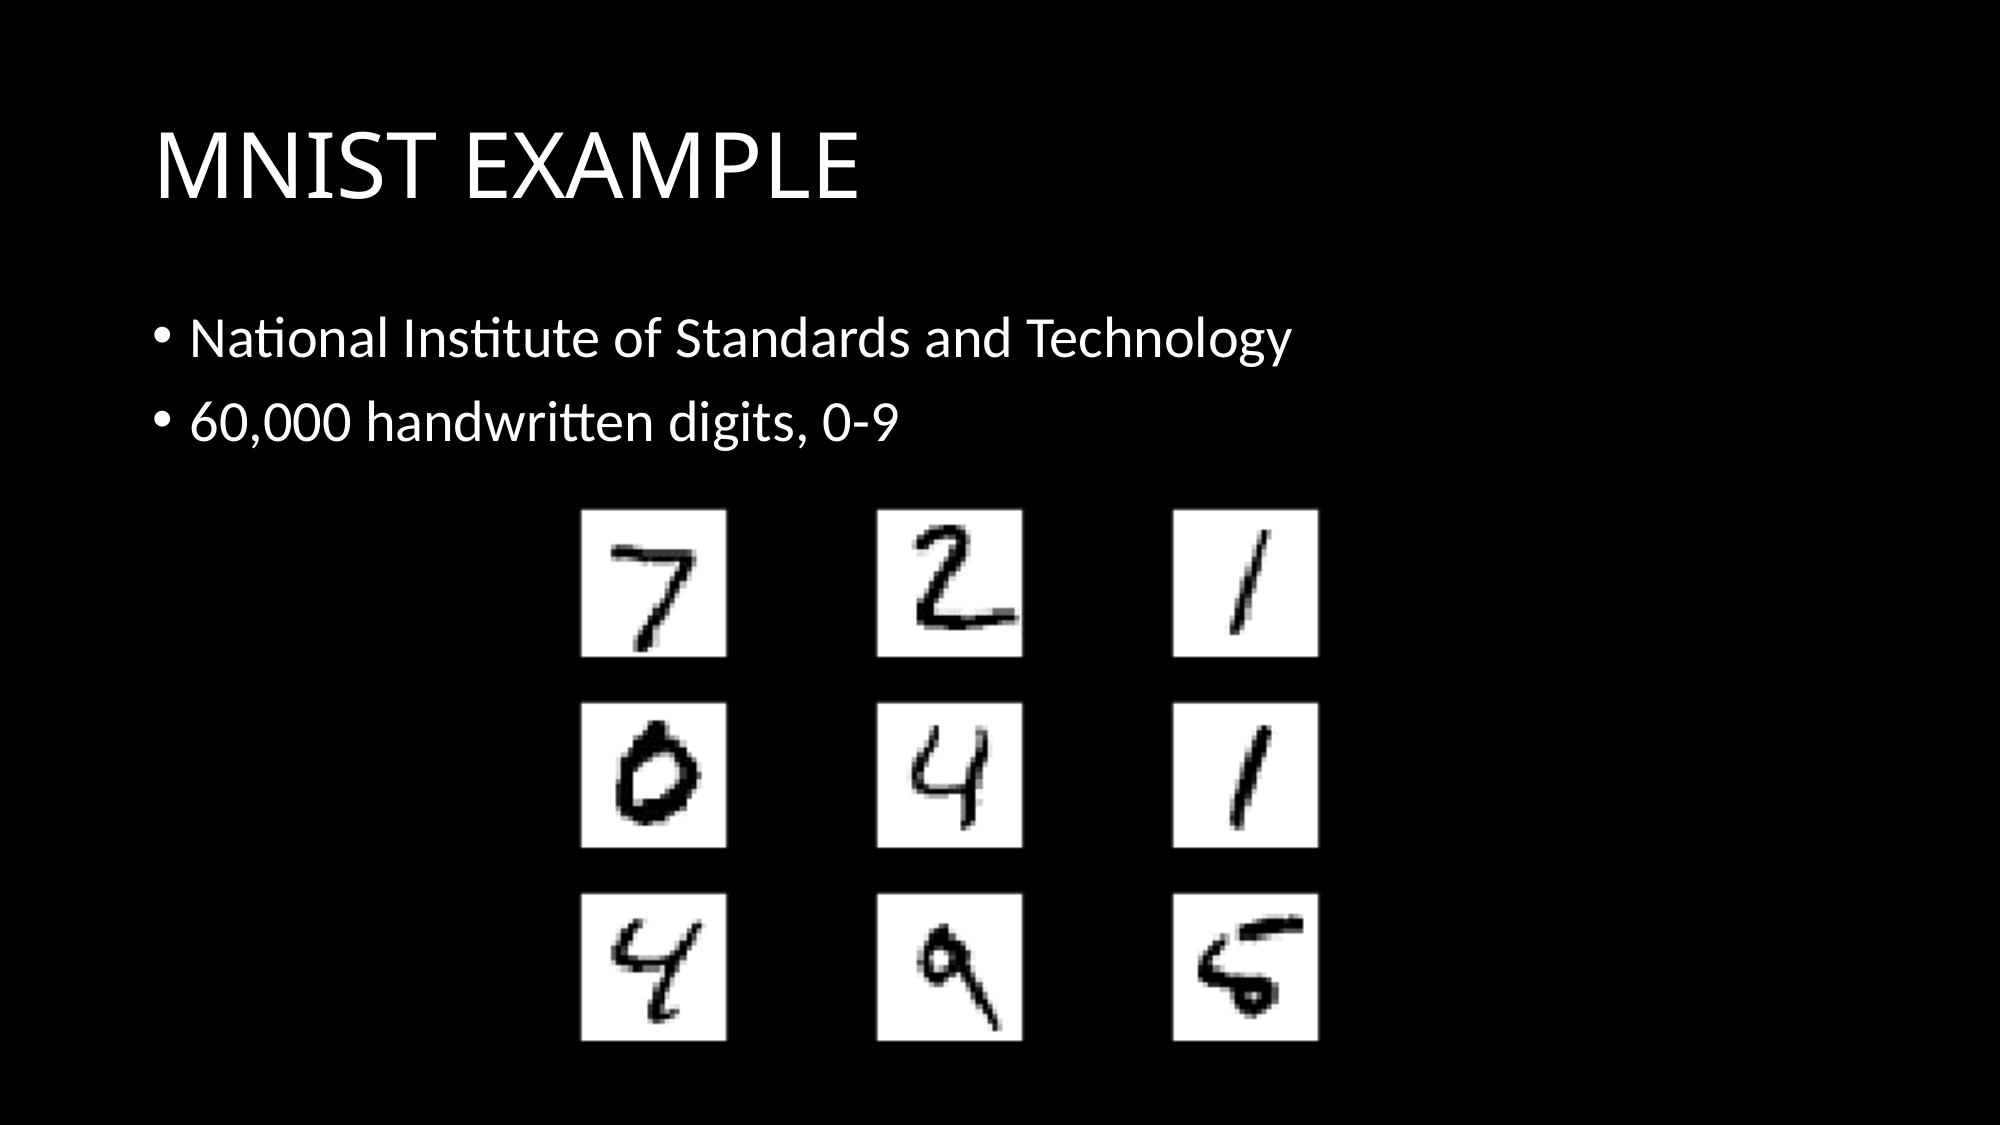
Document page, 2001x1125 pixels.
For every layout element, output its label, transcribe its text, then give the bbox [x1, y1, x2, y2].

list National Institute of Standards and Technology 60,000 handwritten digits, 0-9 [137, 299, 1863, 1014]
title MNIST EXAMPLE [137, 59, 1863, 278]
picture [553, 484, 1343, 1093]
